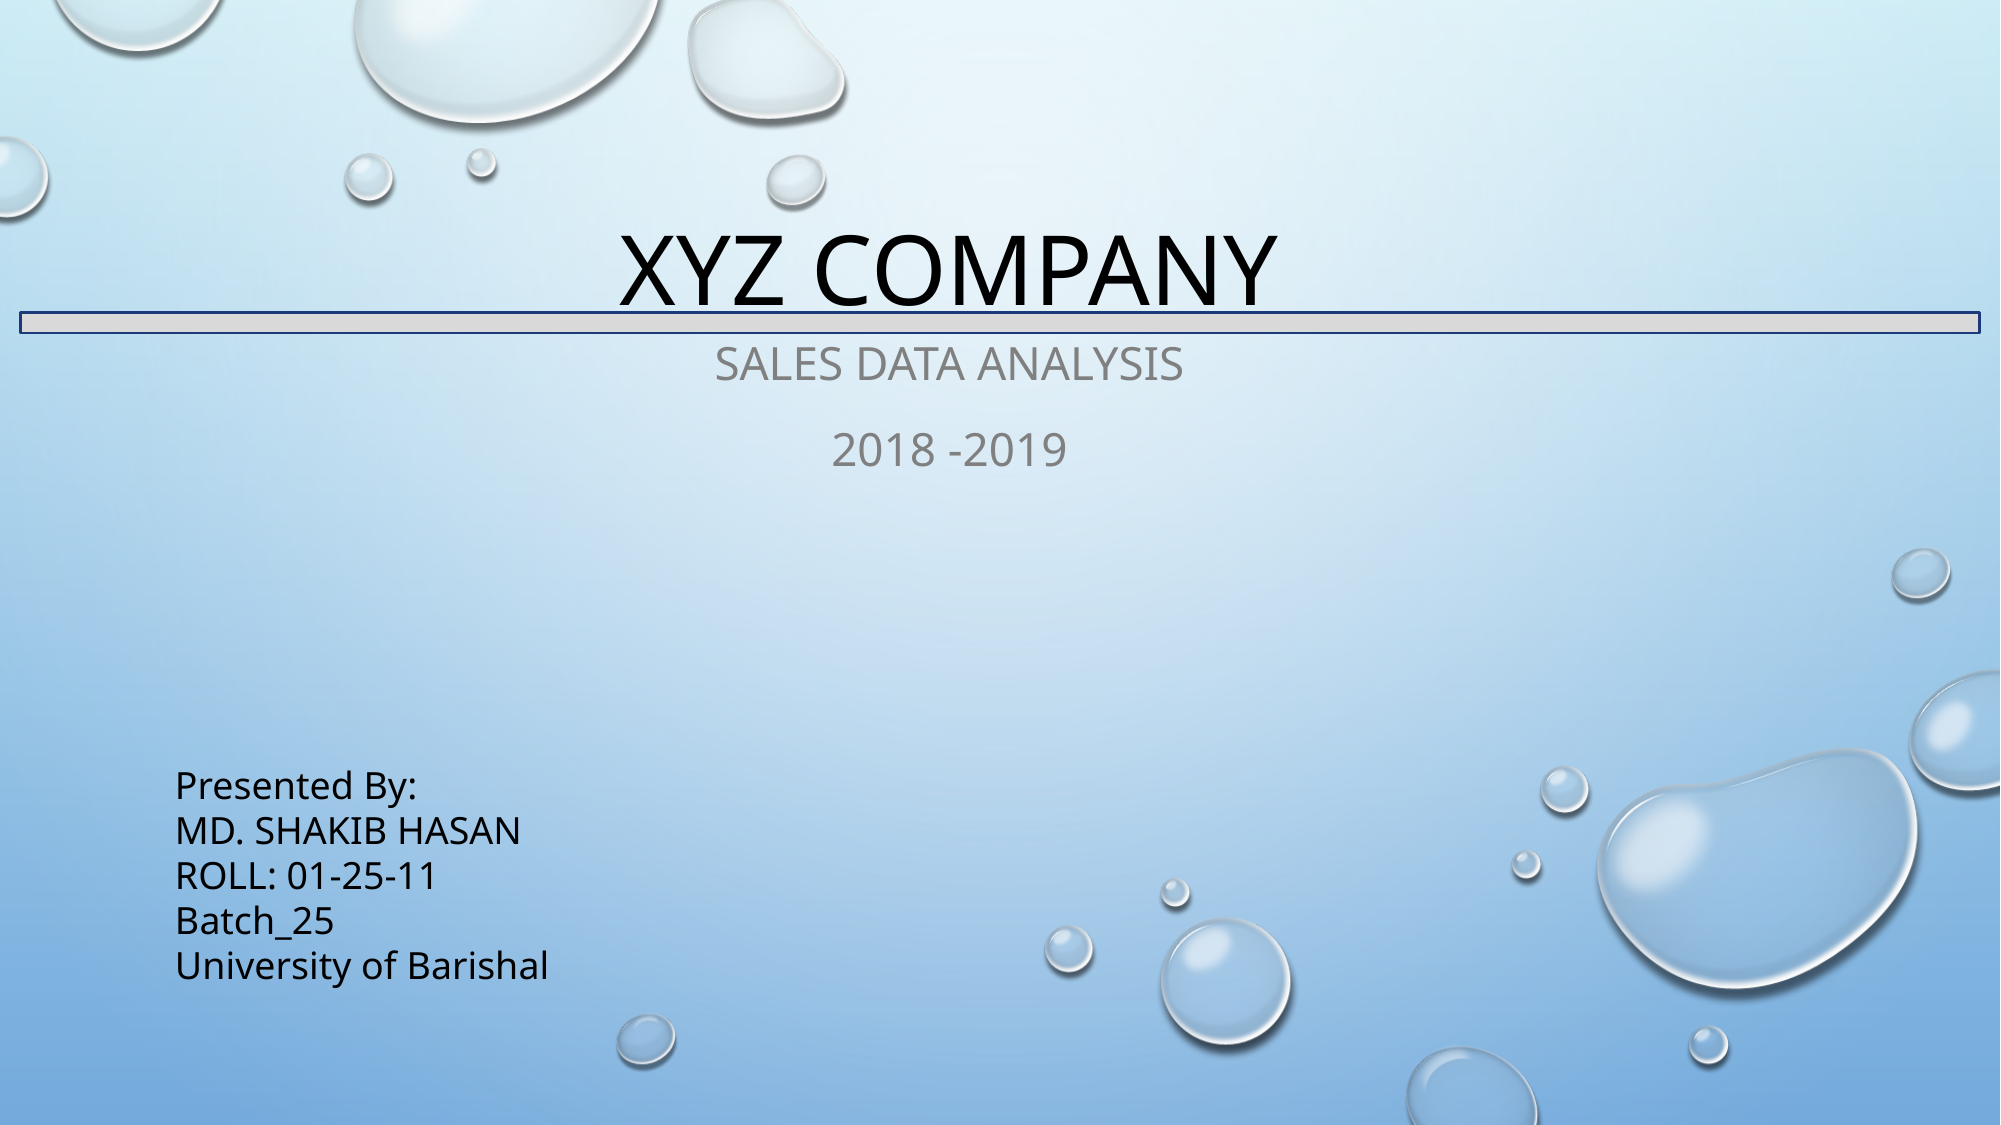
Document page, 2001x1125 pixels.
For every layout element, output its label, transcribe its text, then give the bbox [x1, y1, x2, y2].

text_box [19, 311, 1981, 334]
text_box Presented By: MD. SHAKIB HASAN ROLL: 01-25-11 Batch_25 University of Barishal [160, 754, 699, 995]
subtitle Sales data analysis 2018 -2019 [520, 334, 1380, 517]
title XYZ Company [287, 213, 1613, 311]
picture [0, 0, 2000, 1125]
